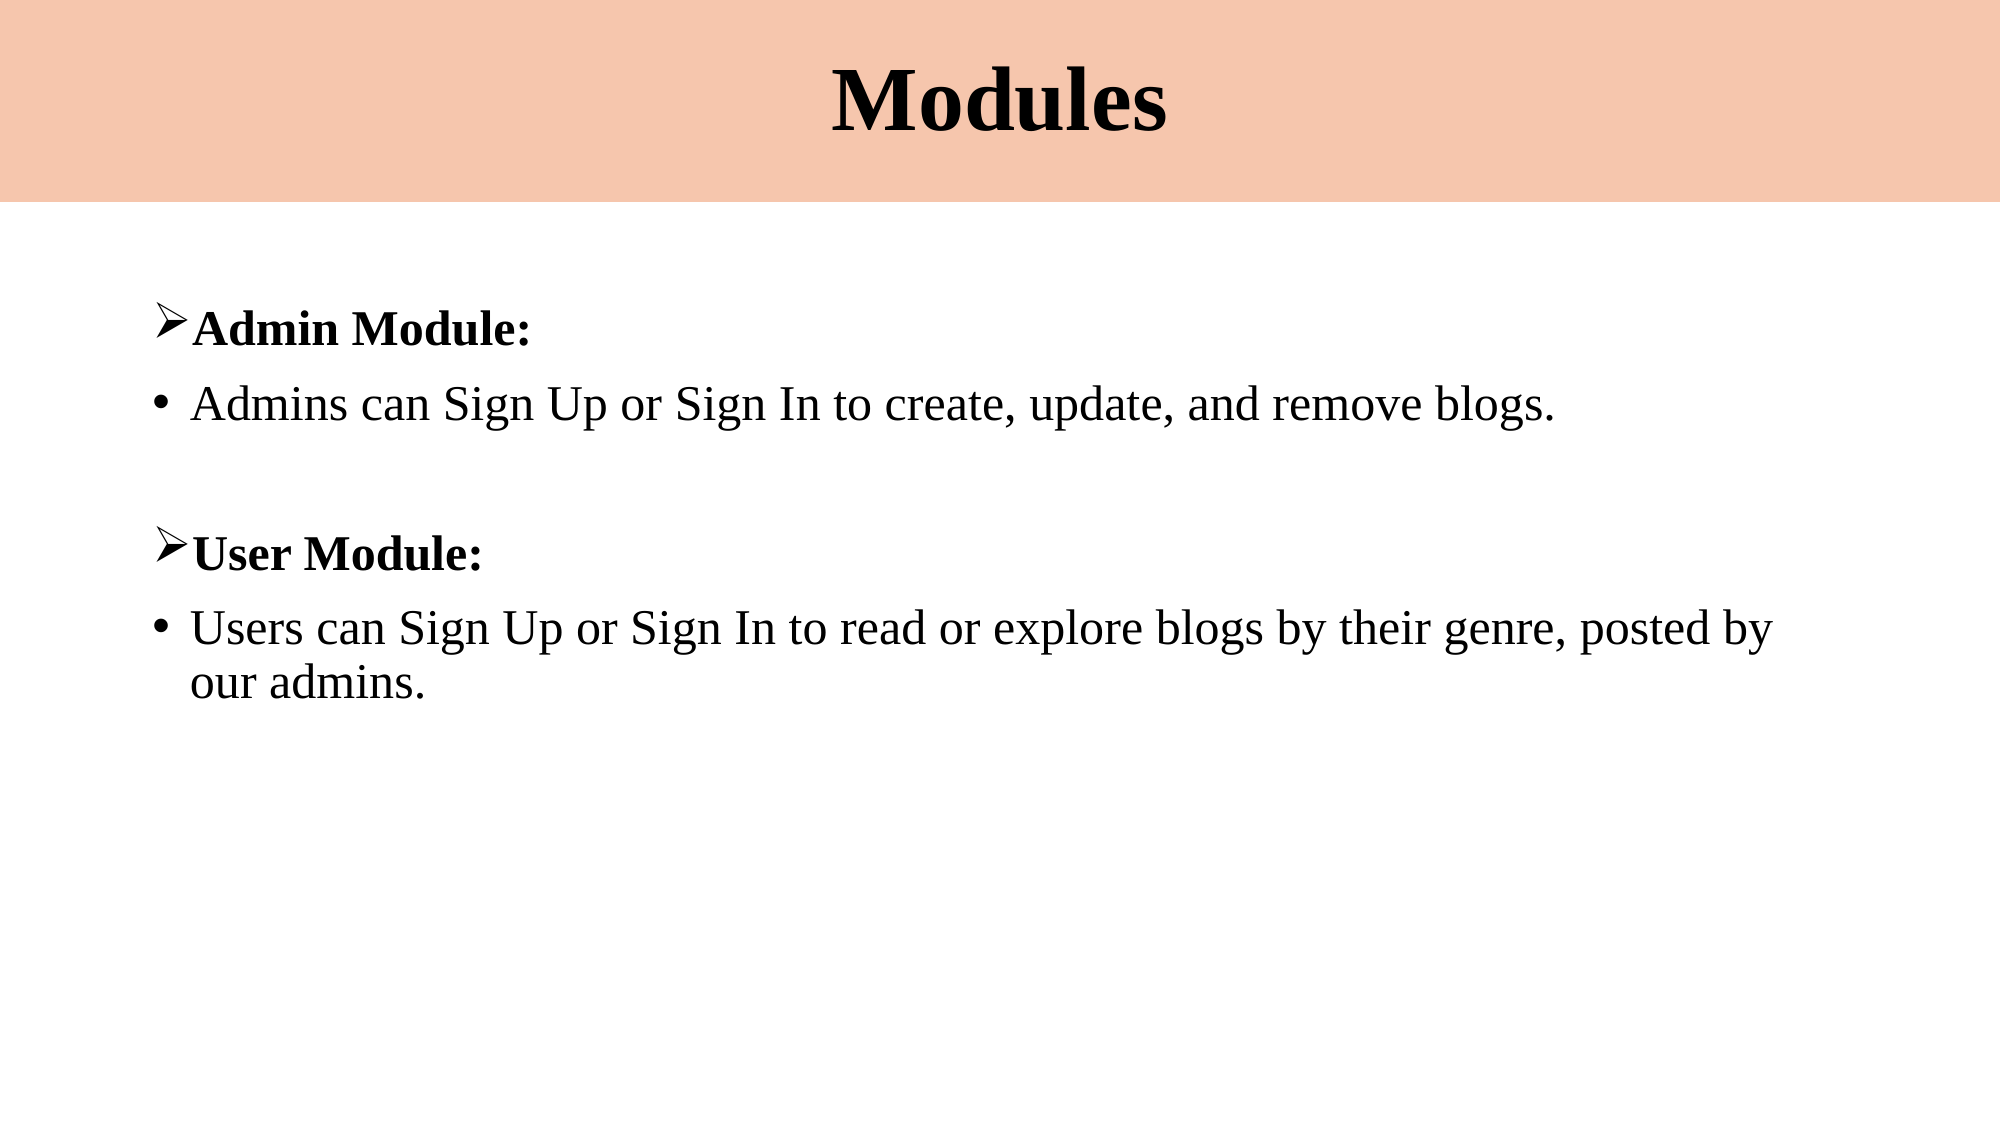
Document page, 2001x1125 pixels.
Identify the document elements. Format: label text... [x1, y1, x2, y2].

list Admin Module: Admins can Sign Up or Sign In to create, update, and remove blogs. User Module: Users can Sign Up or Sign In to read or explore blogs by their genre, posted by our admins. [137, 294, 1863, 1009]
title Modules [0, 0, 2000, 202]
